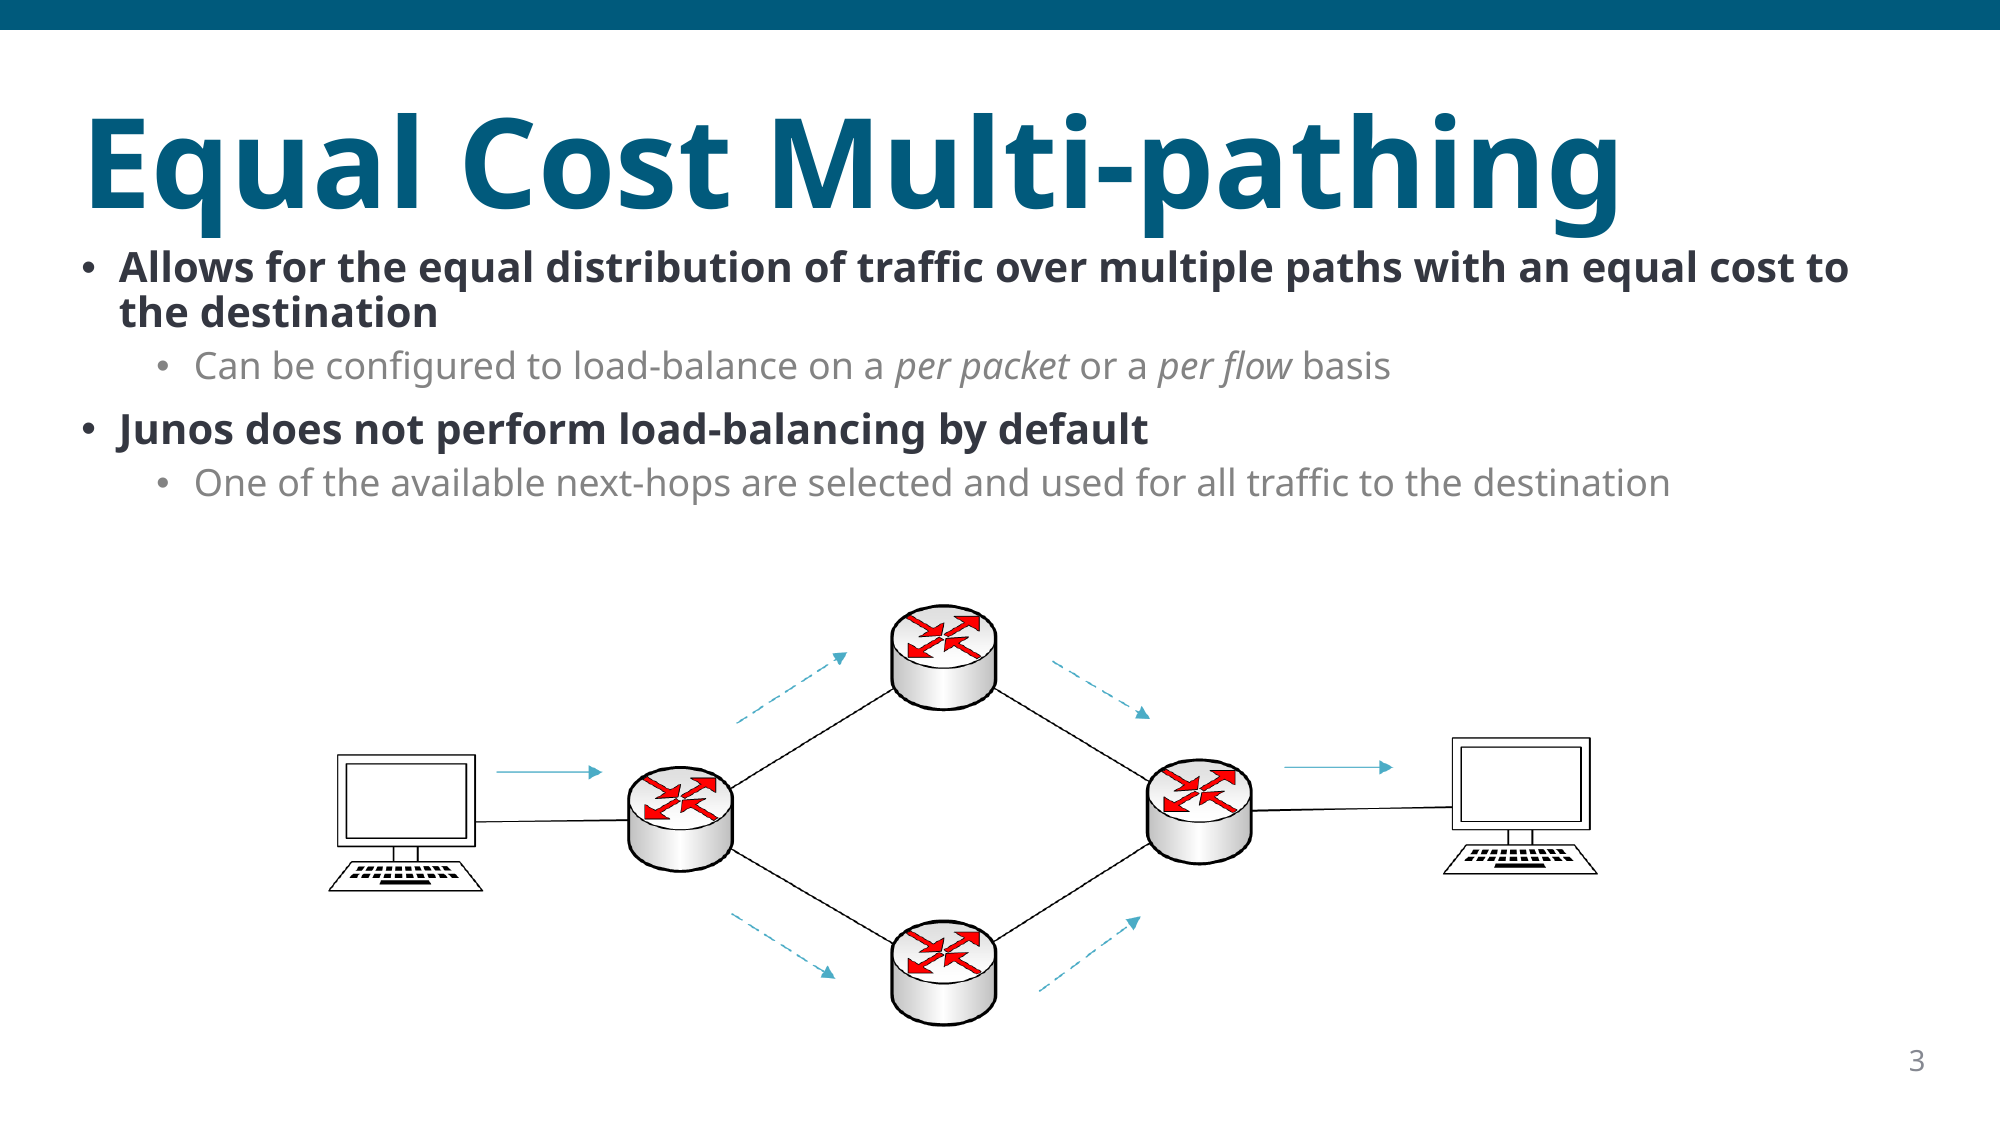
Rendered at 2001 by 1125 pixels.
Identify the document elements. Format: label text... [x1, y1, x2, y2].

title Equal Cost Multi-pathing [66, 59, 1977, 278]
picture [324, 603, 1600, 1027]
list Allows for the equal distribution of traffic over multiple paths with an equal cost to the destination Can be configured to load-balance on a per packet or a per flow basis Junos does not perform load-balancing by default One of the available next-hops are selected and used for all traffic to the destination [66, 239, 1922, 563]
